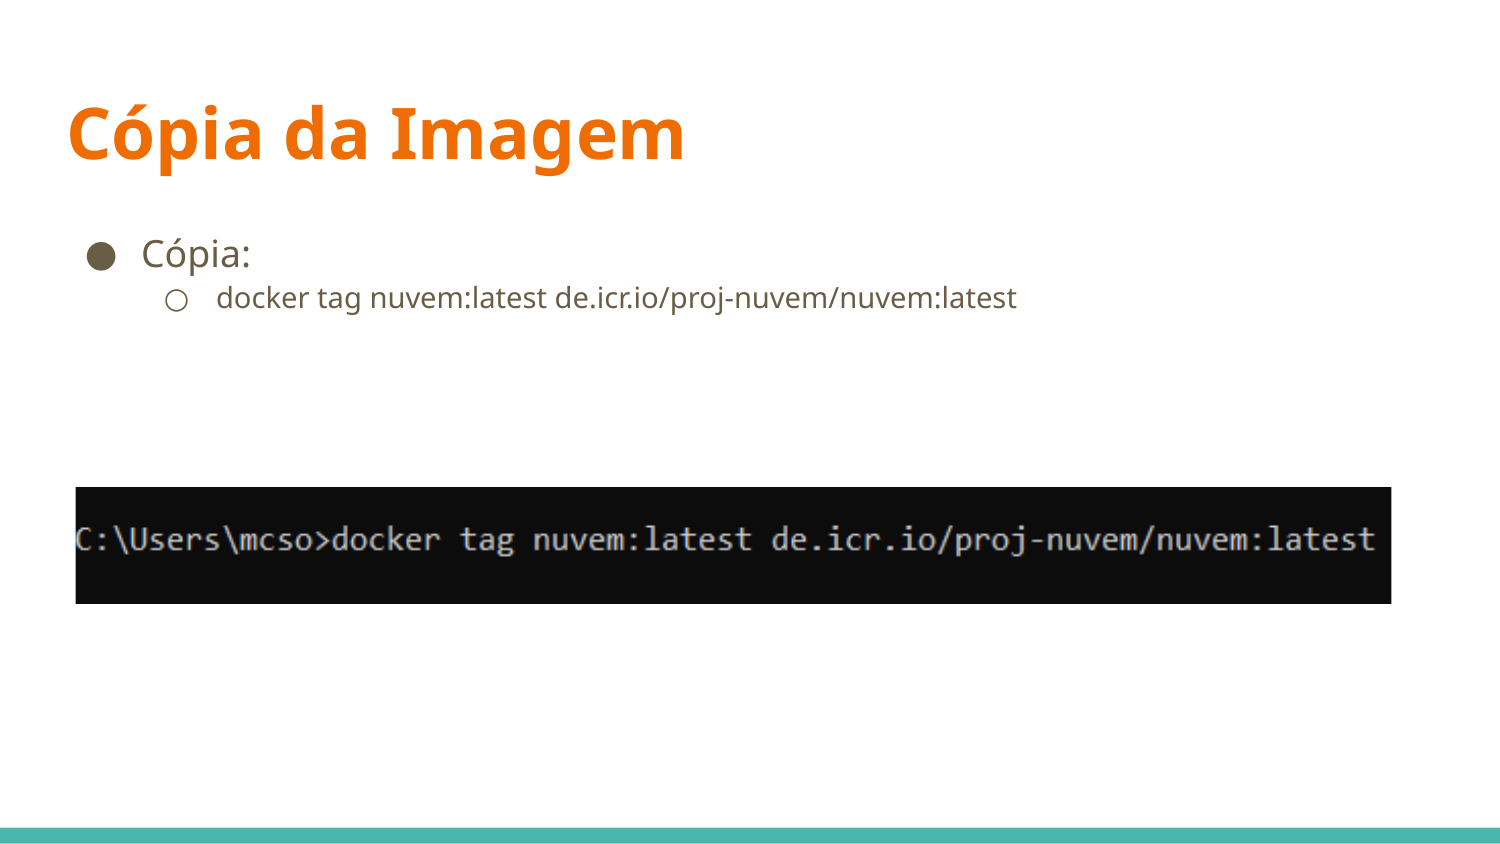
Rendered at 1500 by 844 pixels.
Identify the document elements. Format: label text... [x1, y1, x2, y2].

picture [75, 487, 1392, 604]
title Cópia da Imagem [51, 72, 1449, 189]
list Cópia: docker tag nuvem:latest de.icr.io/proj-nuvem/nuvem:latest [51, 207, 1449, 750]
